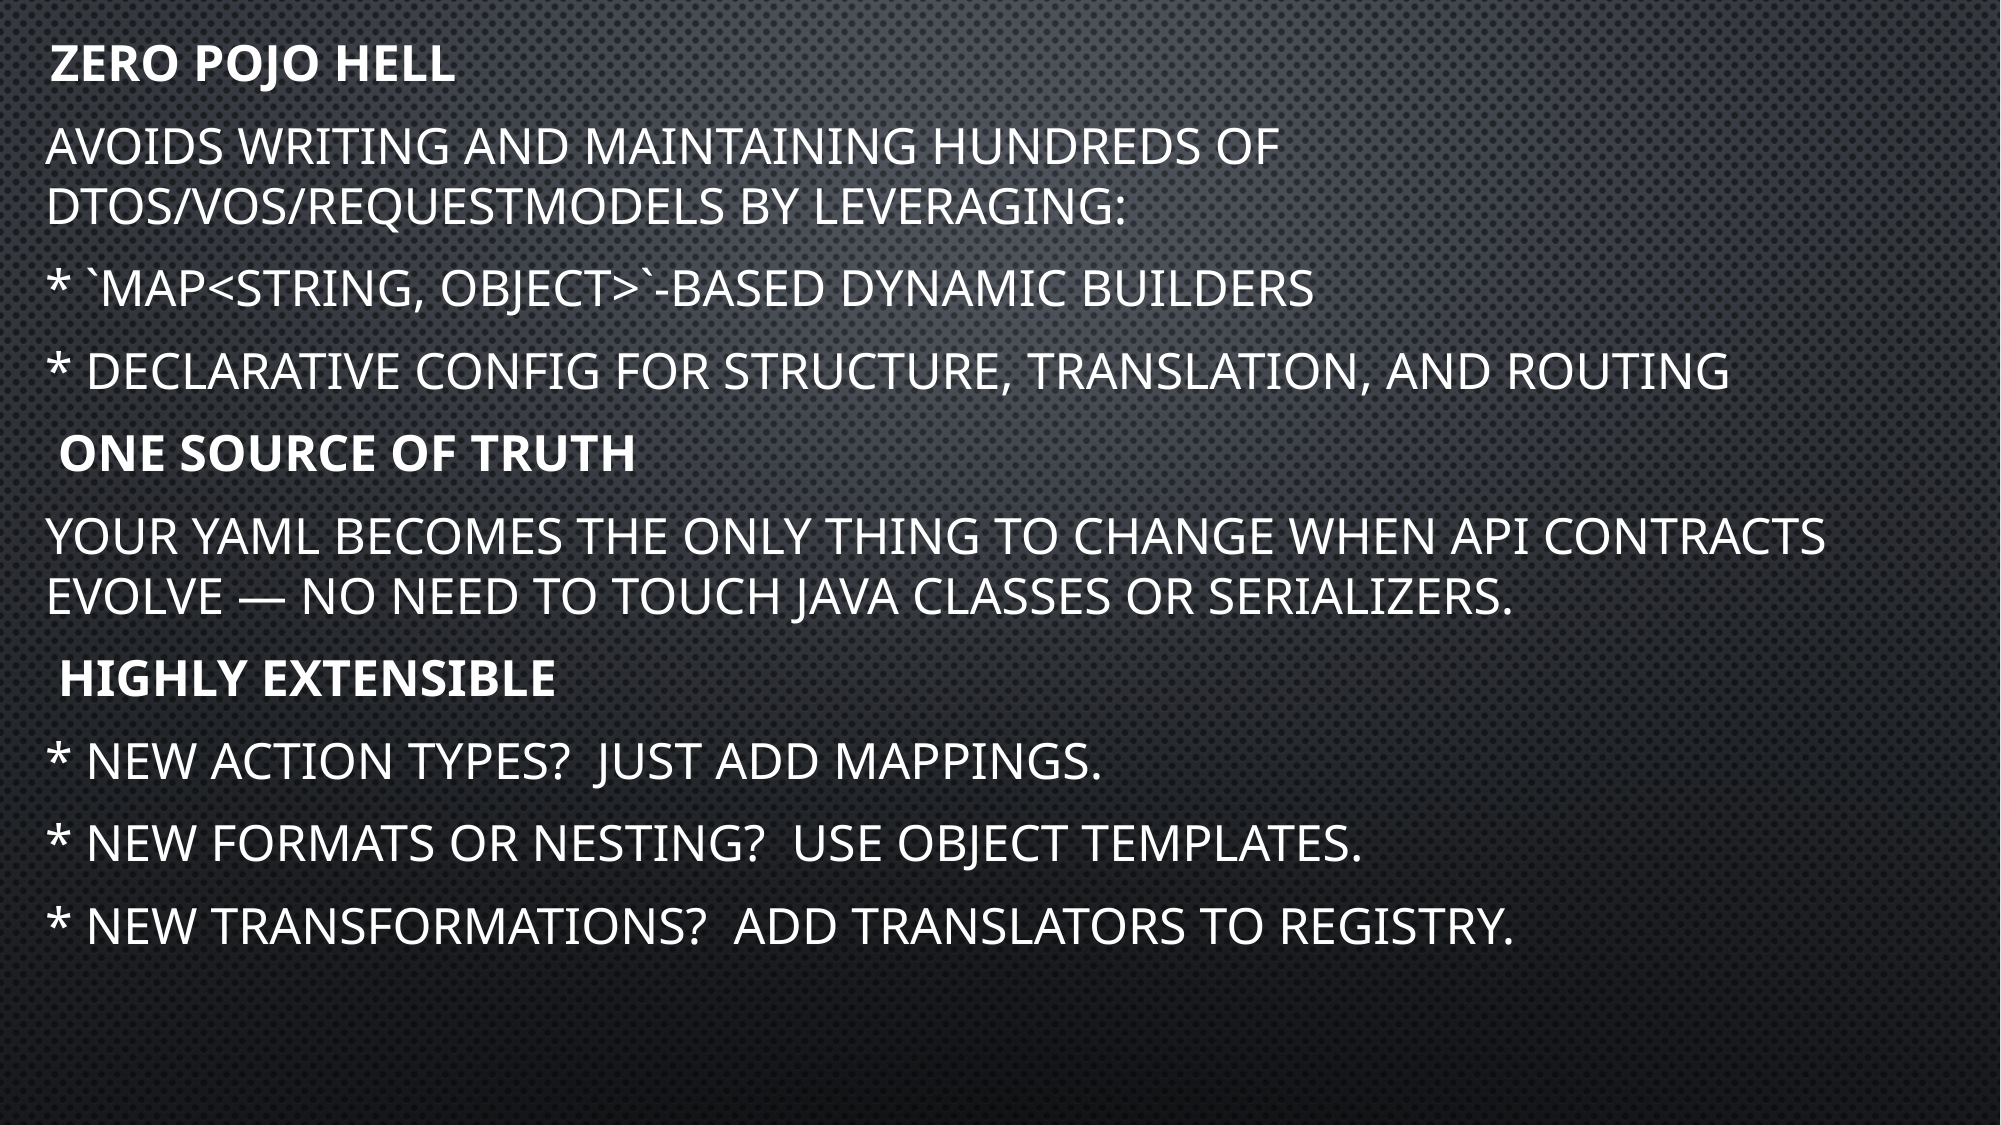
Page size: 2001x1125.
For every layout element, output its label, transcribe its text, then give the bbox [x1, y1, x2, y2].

list Zero POJO Hell Avoids writing and maintaining hundreds of DTOs/VOs/RequestModels by leveraging: * `Map<String, Object>`-based dynamic builders * Declarative config for structure, translation, and routing One Source of Truth Your YAML becomes the only thing to change when API contracts evolve — no need to touch Java classes or serializers. Highly Extensible * New action types? Just add mappings. * New formats or nesting? Use object templates. * New transformations? Add translators to registry. [30, 61, 1949, 1050]
